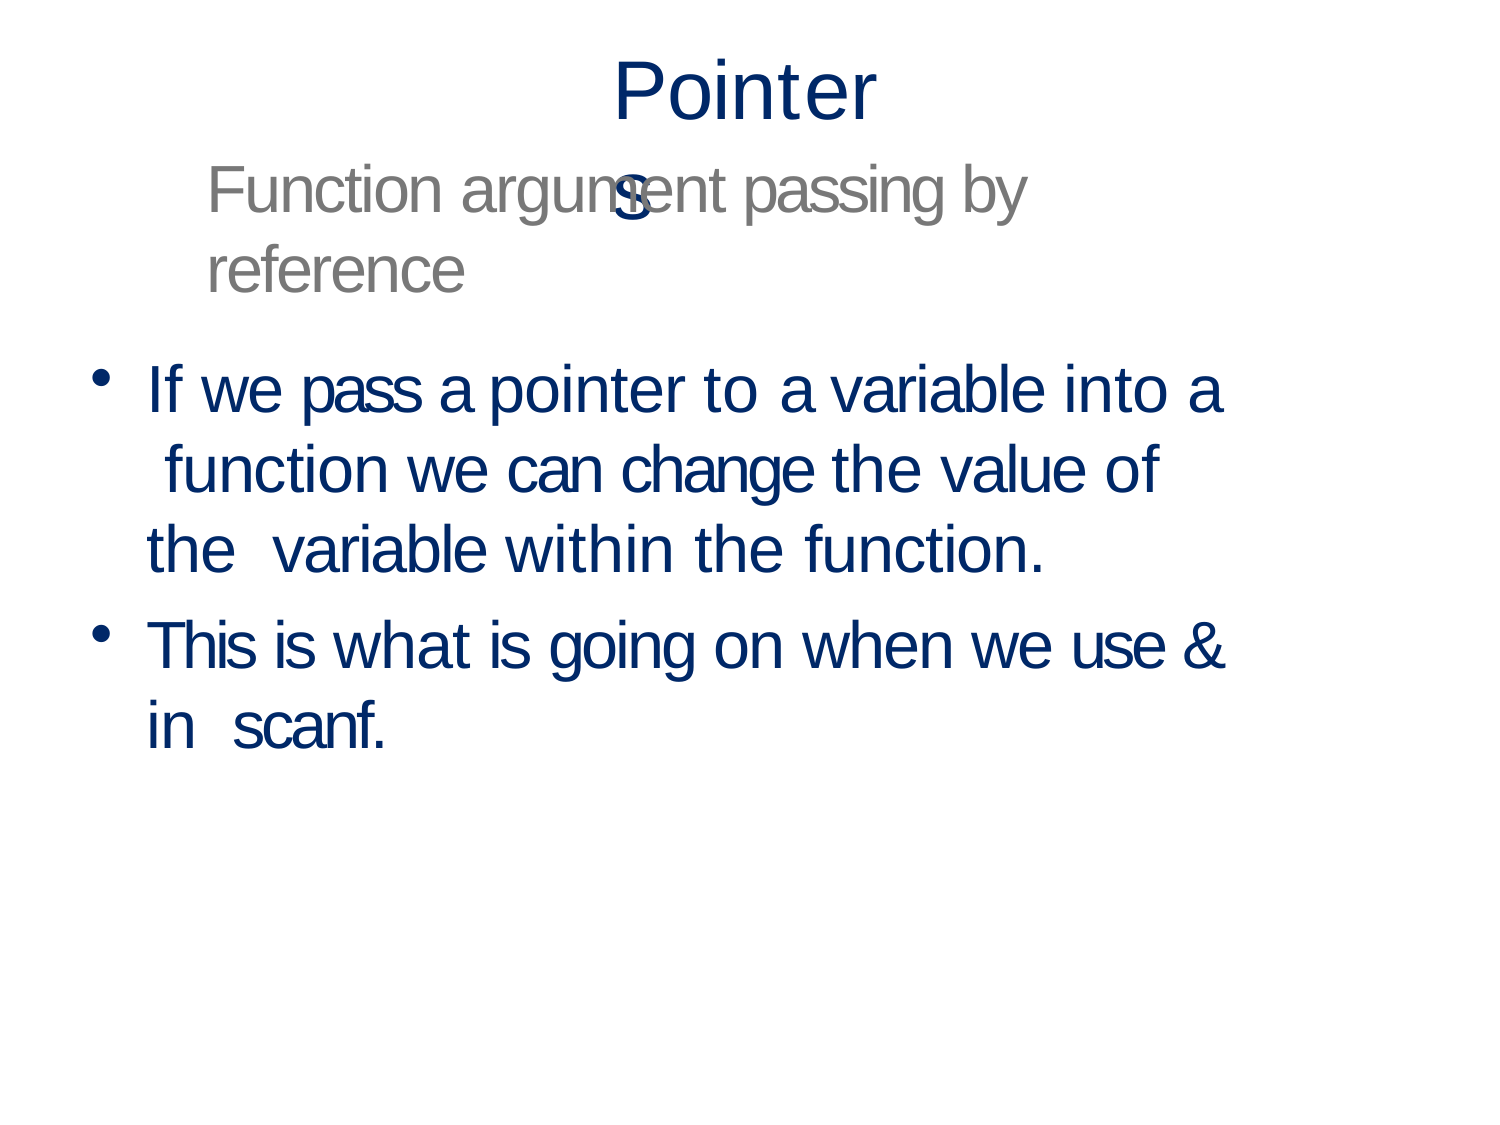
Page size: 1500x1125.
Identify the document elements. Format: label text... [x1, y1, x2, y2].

text_box Function argument passing by reference If we pass a pointer to a variable into a function we can change the value of the variable within the function. This is what is going on when we use & in scanf. [87, 103, 1297, 762]
title Pointers [610, 33, 891, 103]
